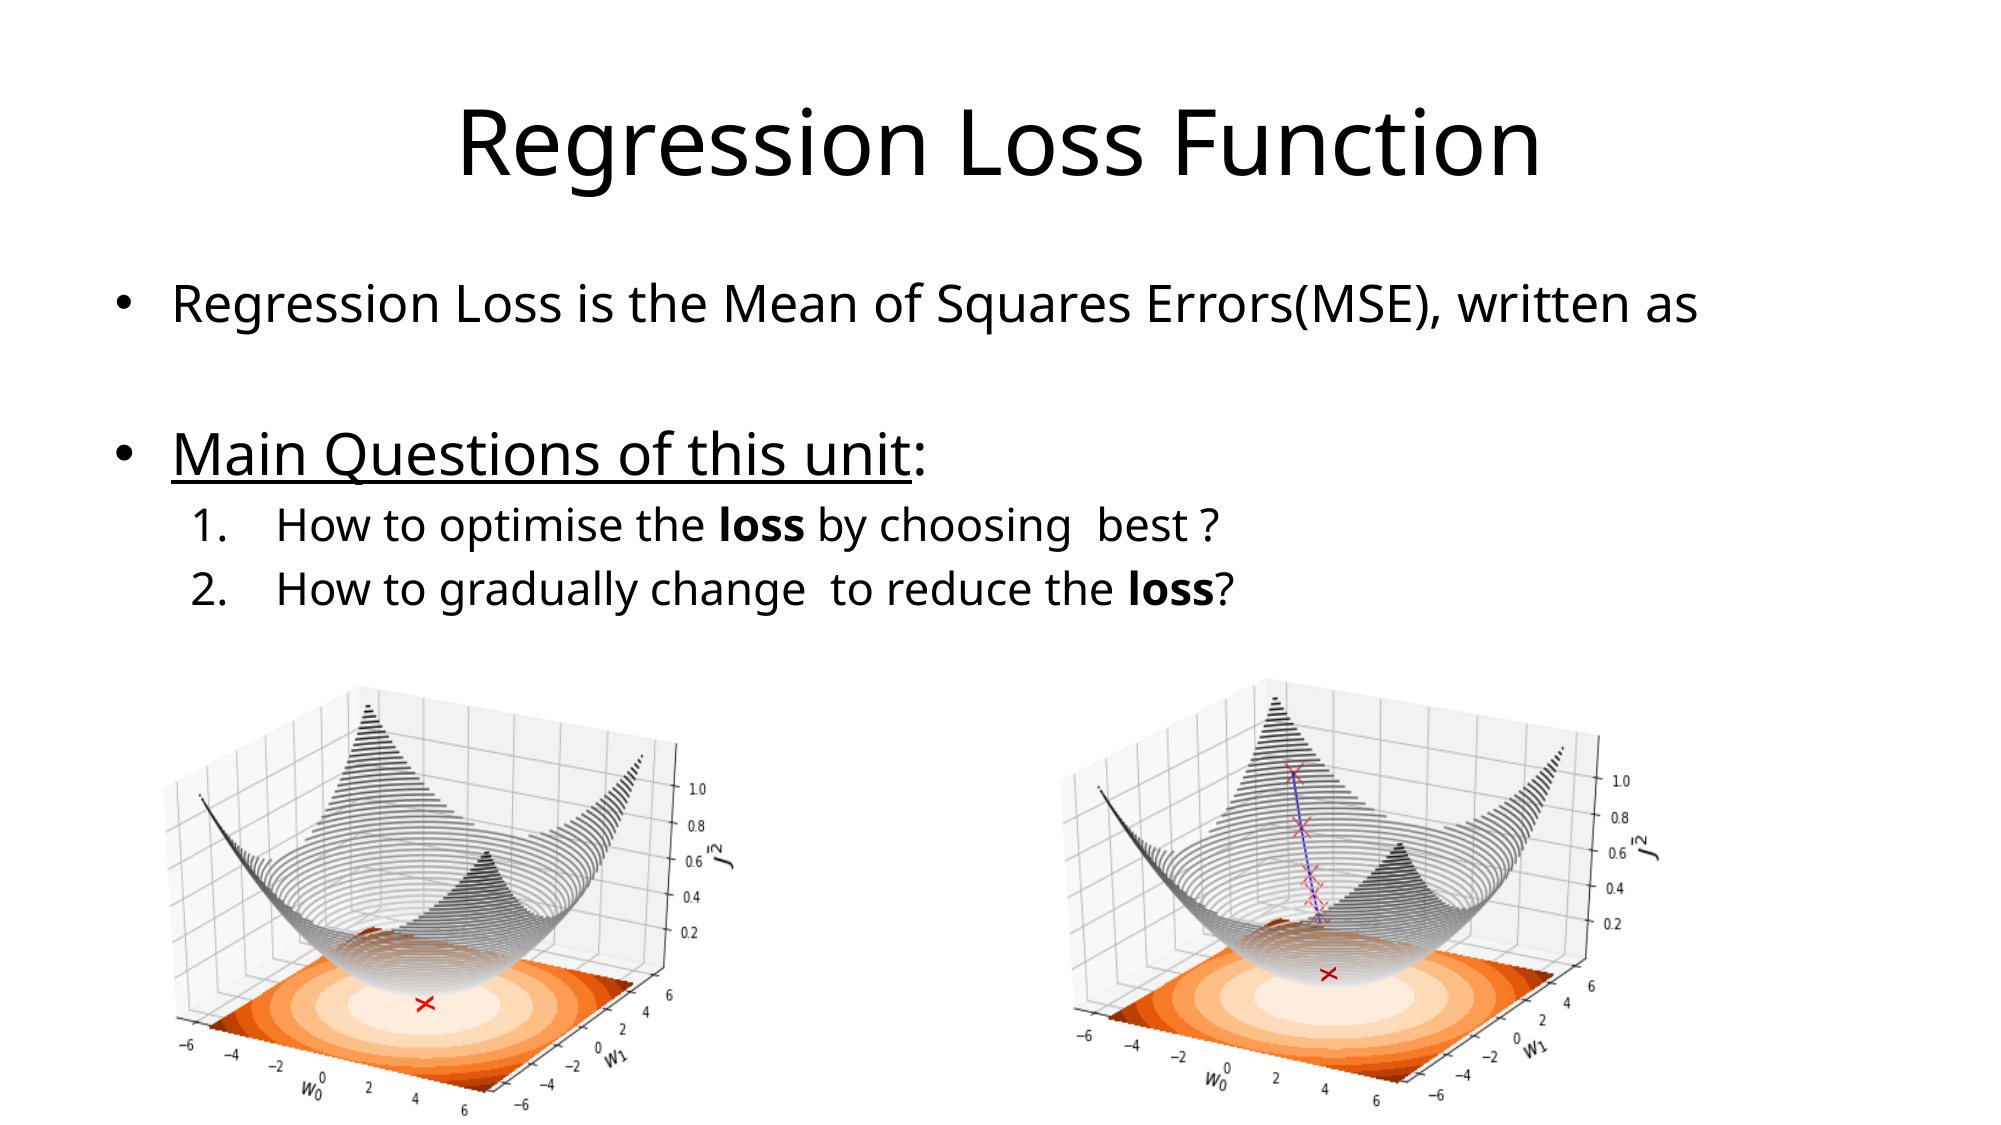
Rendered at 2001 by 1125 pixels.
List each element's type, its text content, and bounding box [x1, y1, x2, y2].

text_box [1046, 674, 1665, 1118]
title Regression Loss Function [99, 45, 1900, 233]
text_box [161, 680, 742, 1124]
